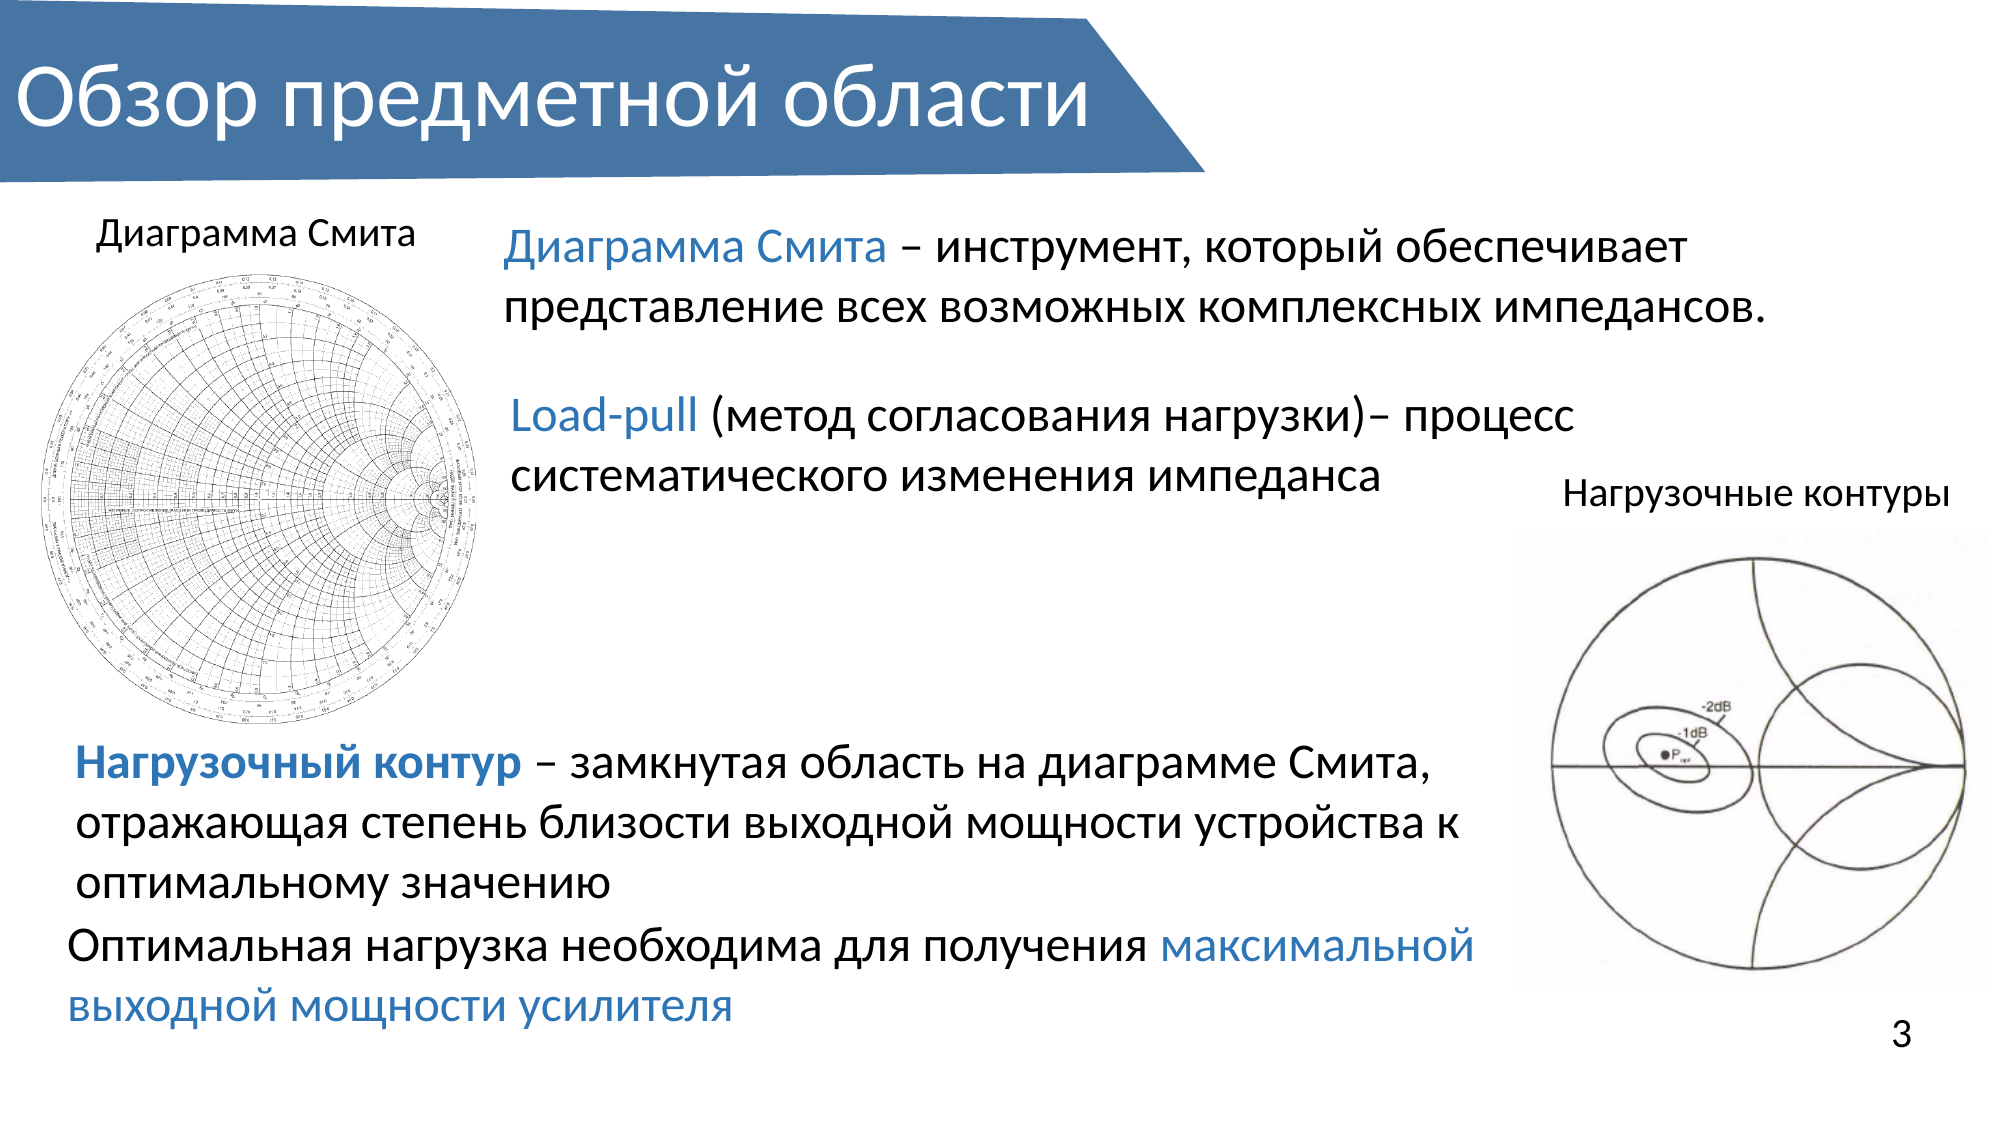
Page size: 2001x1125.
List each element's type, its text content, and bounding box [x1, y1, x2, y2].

picture [1516, 530, 1990, 989]
slide_number 3 [1484, 1000, 1928, 1061]
text_box Диаграмма Смита [81, 196, 446, 262]
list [35, 271, 477, 724]
text_box Нагрузочные контуры [1547, 457, 1967, 523]
title Обзор предметной области [0, 0, 1725, 206]
text_box Load-pull (метод согласования нагрузки)– процесс систематического изменения импеданса [495, 373, 1929, 569]
text_box Диаграмма Смита – инструмент, который обеспечивает представление всех возможных комплексных импедансов. [488, 205, 1922, 401]
text_box Оптимальная нагрузка необходима для получения максимальной выходной мощности усилителя [52, 904, 1502, 1039]
text_box Нагрузочный контур – замкнутая область на диаграмме Смита, отражающая степень близости выходной мощности устройства к оптимальному значению [60, 721, 1510, 917]
